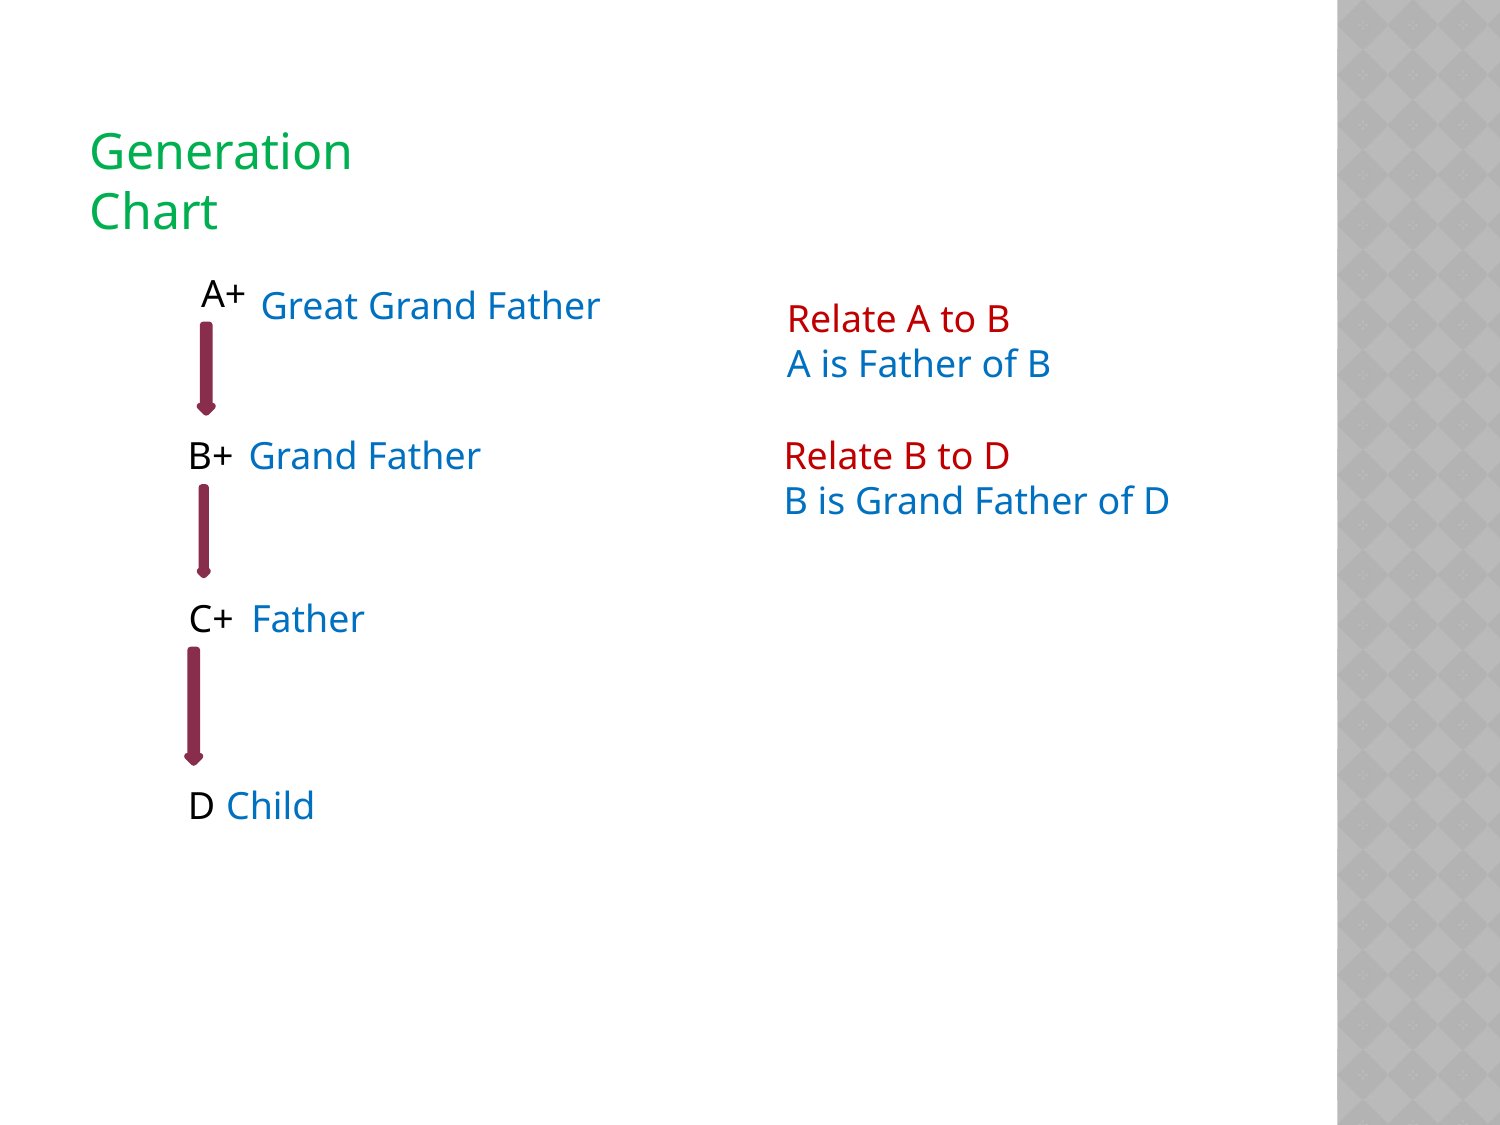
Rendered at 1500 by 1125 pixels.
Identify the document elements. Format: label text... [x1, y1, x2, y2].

text_box [196, 321, 216, 416]
text_box Father [236, 587, 380, 648]
text_box Child [211, 774, 331, 835]
text_box [184, 646, 204, 766]
text_box C+ [173, 587, 236, 648]
text_box Relate B to D B is Grand Father of D [768, 424, 1186, 530]
text_box D [173, 774, 211, 835]
text_box B+ [173, 424, 233, 485]
text_box Great Grand Father [245, 274, 616, 335]
text_box Grand Father [233, 424, 497, 485]
text_box Generation Chart [74, 112, 498, 248]
text_box Relate A to B A is Father of B [772, 287, 1067, 393]
text_box [196, 484, 211, 579]
text_box A+ [186, 262, 262, 323]
